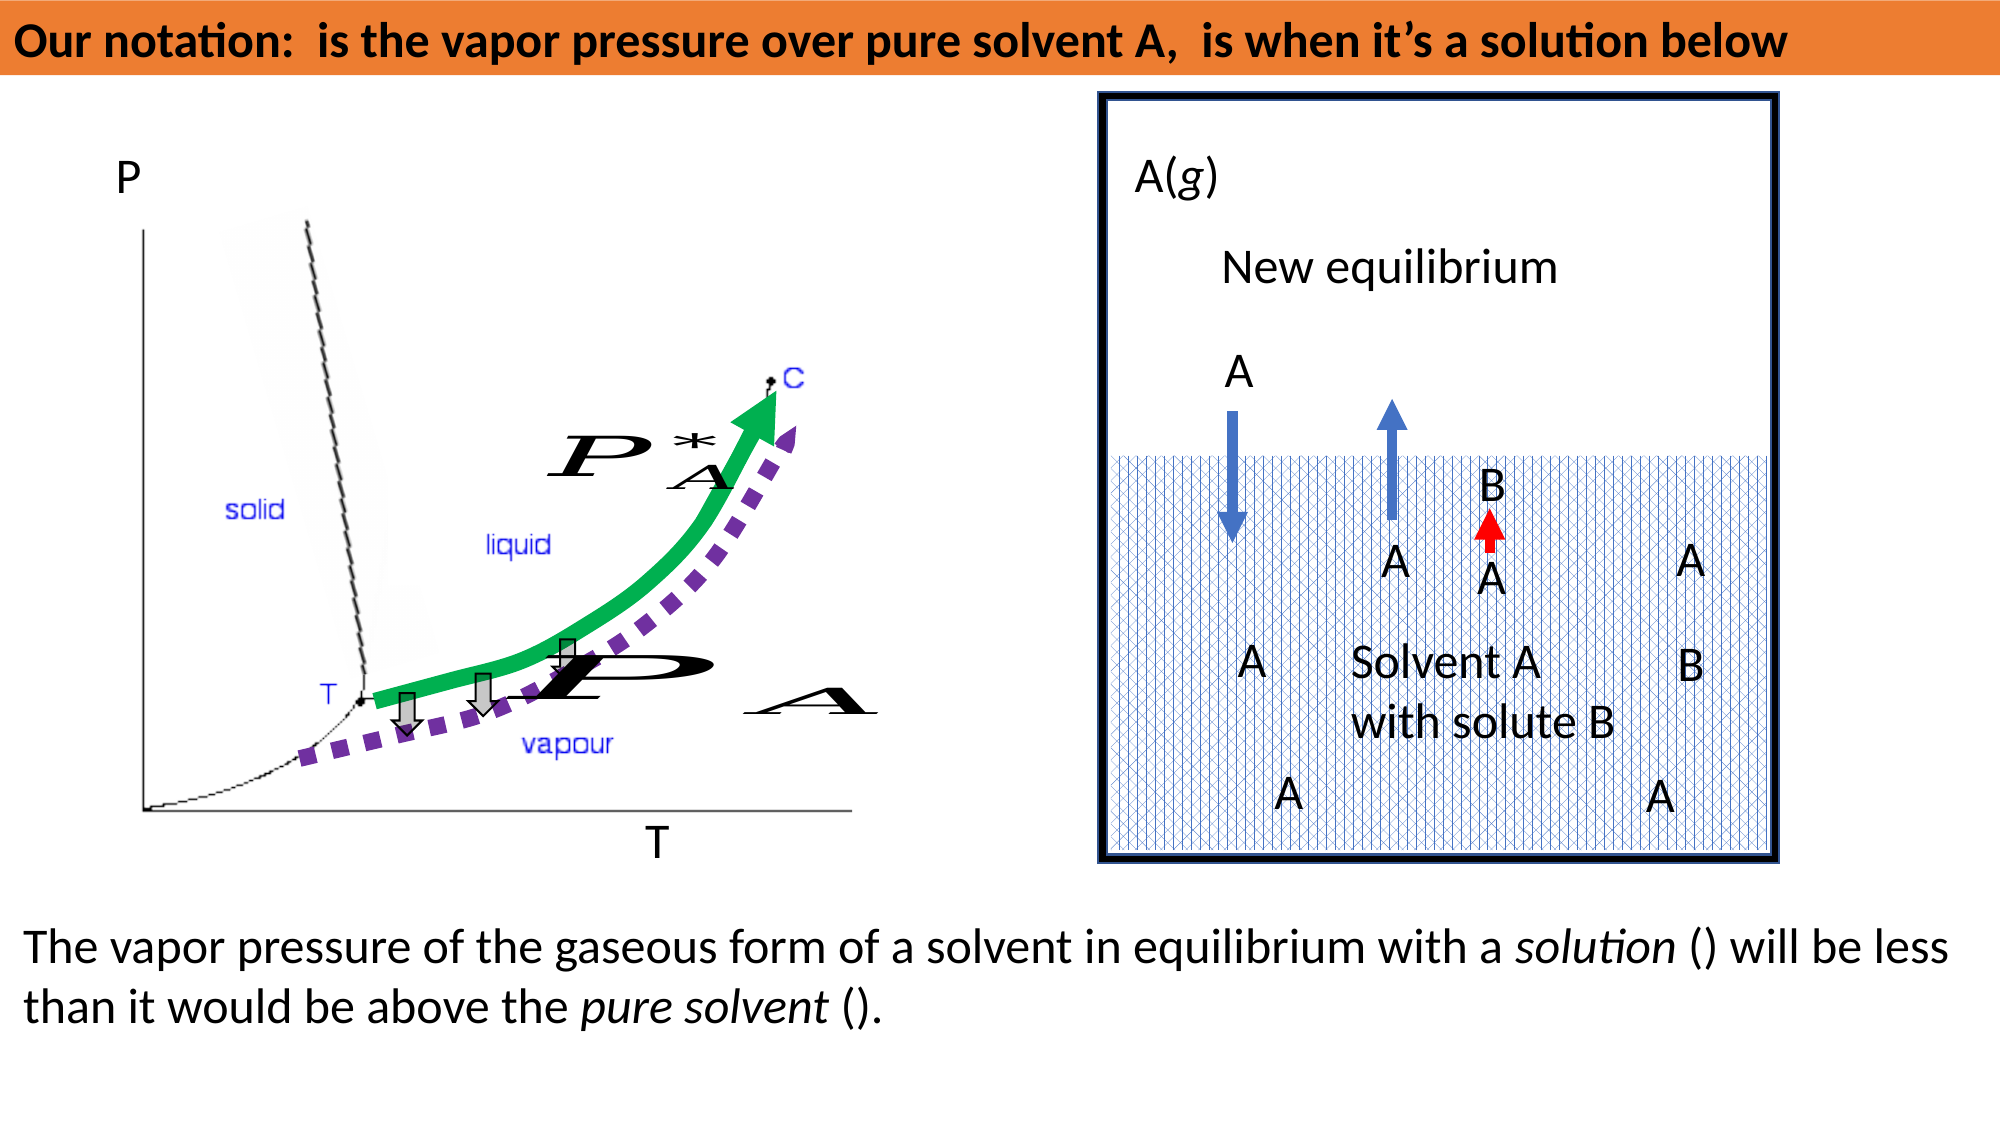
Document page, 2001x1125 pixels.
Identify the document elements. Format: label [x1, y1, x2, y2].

text_box [392, 639, 583, 736]
text_box [85, 117, 895, 908]
text_box [1098, 91, 1779, 863]
